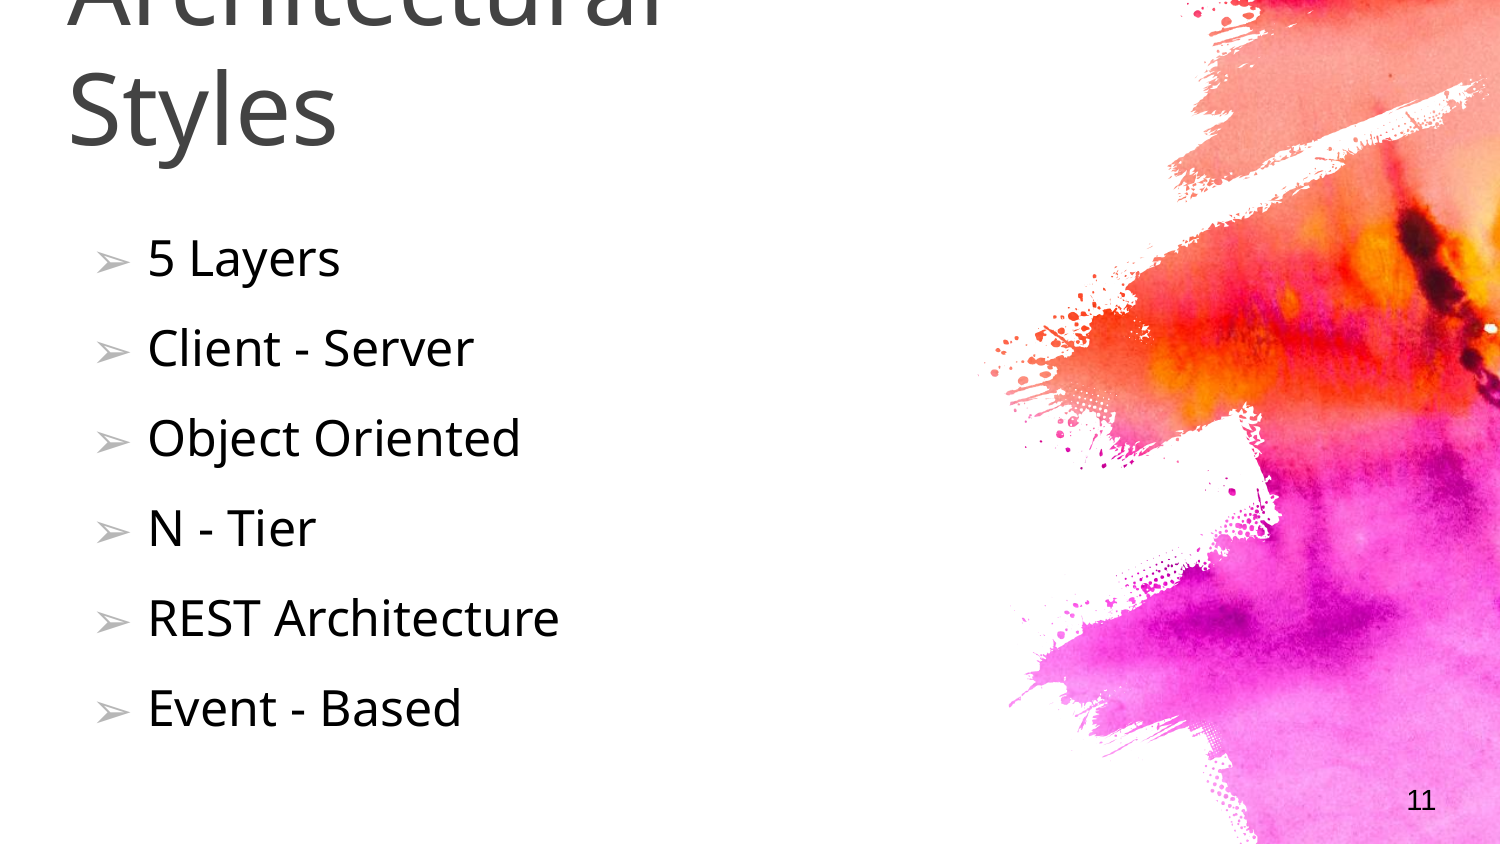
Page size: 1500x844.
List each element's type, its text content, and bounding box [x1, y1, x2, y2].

slide_number ‹#› [1391, 766, 1482, 832]
picture [0, 0, 1500, 844]
title Architectural Styles [52, 39, 957, 181]
text_box 5 Layers Client - Server Object Oriented N - Tier REST Architecture Event - Based [75, 181, 980, 609]
